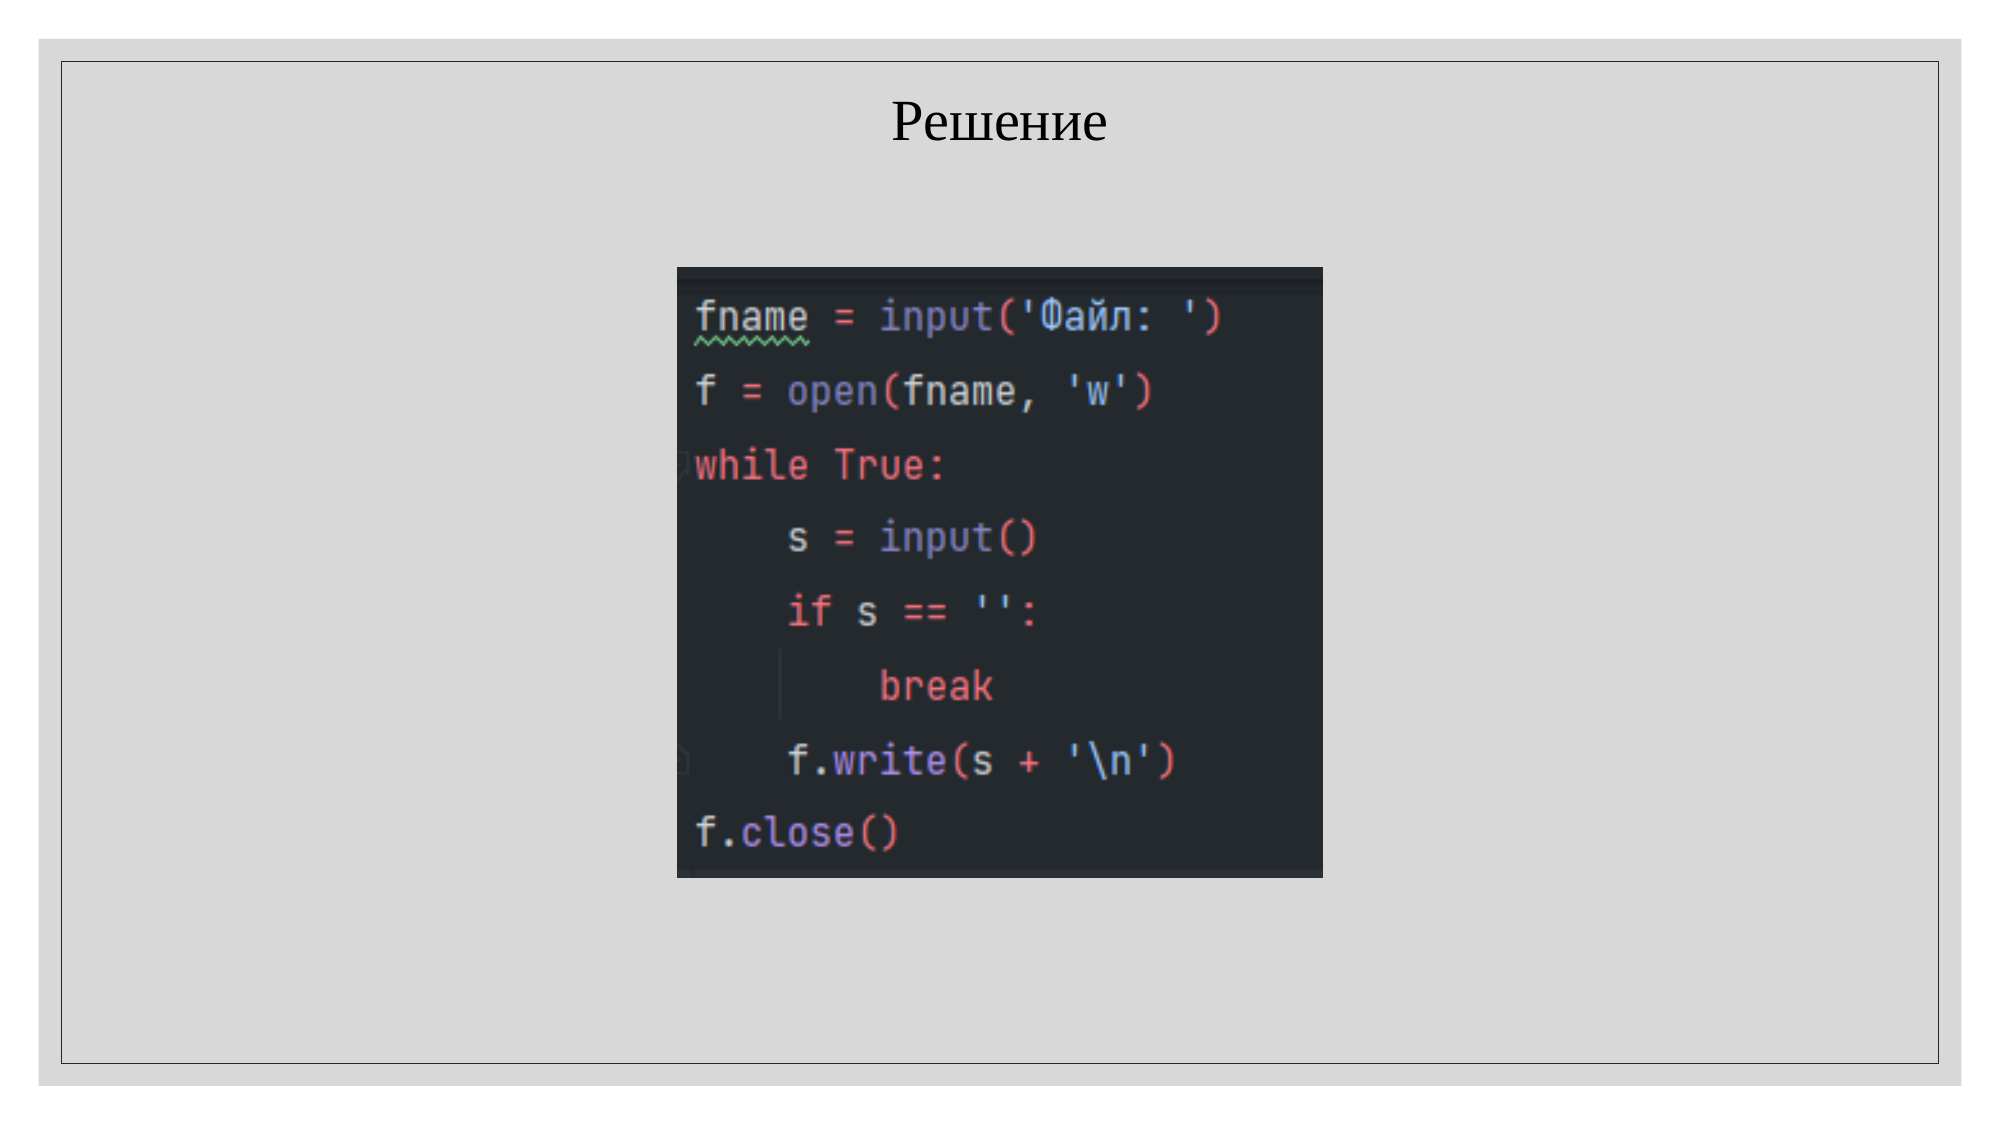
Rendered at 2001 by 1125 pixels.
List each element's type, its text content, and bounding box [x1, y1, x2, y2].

picture [676, 267, 1324, 878]
text_box Решение [80, 74, 1920, 160]
